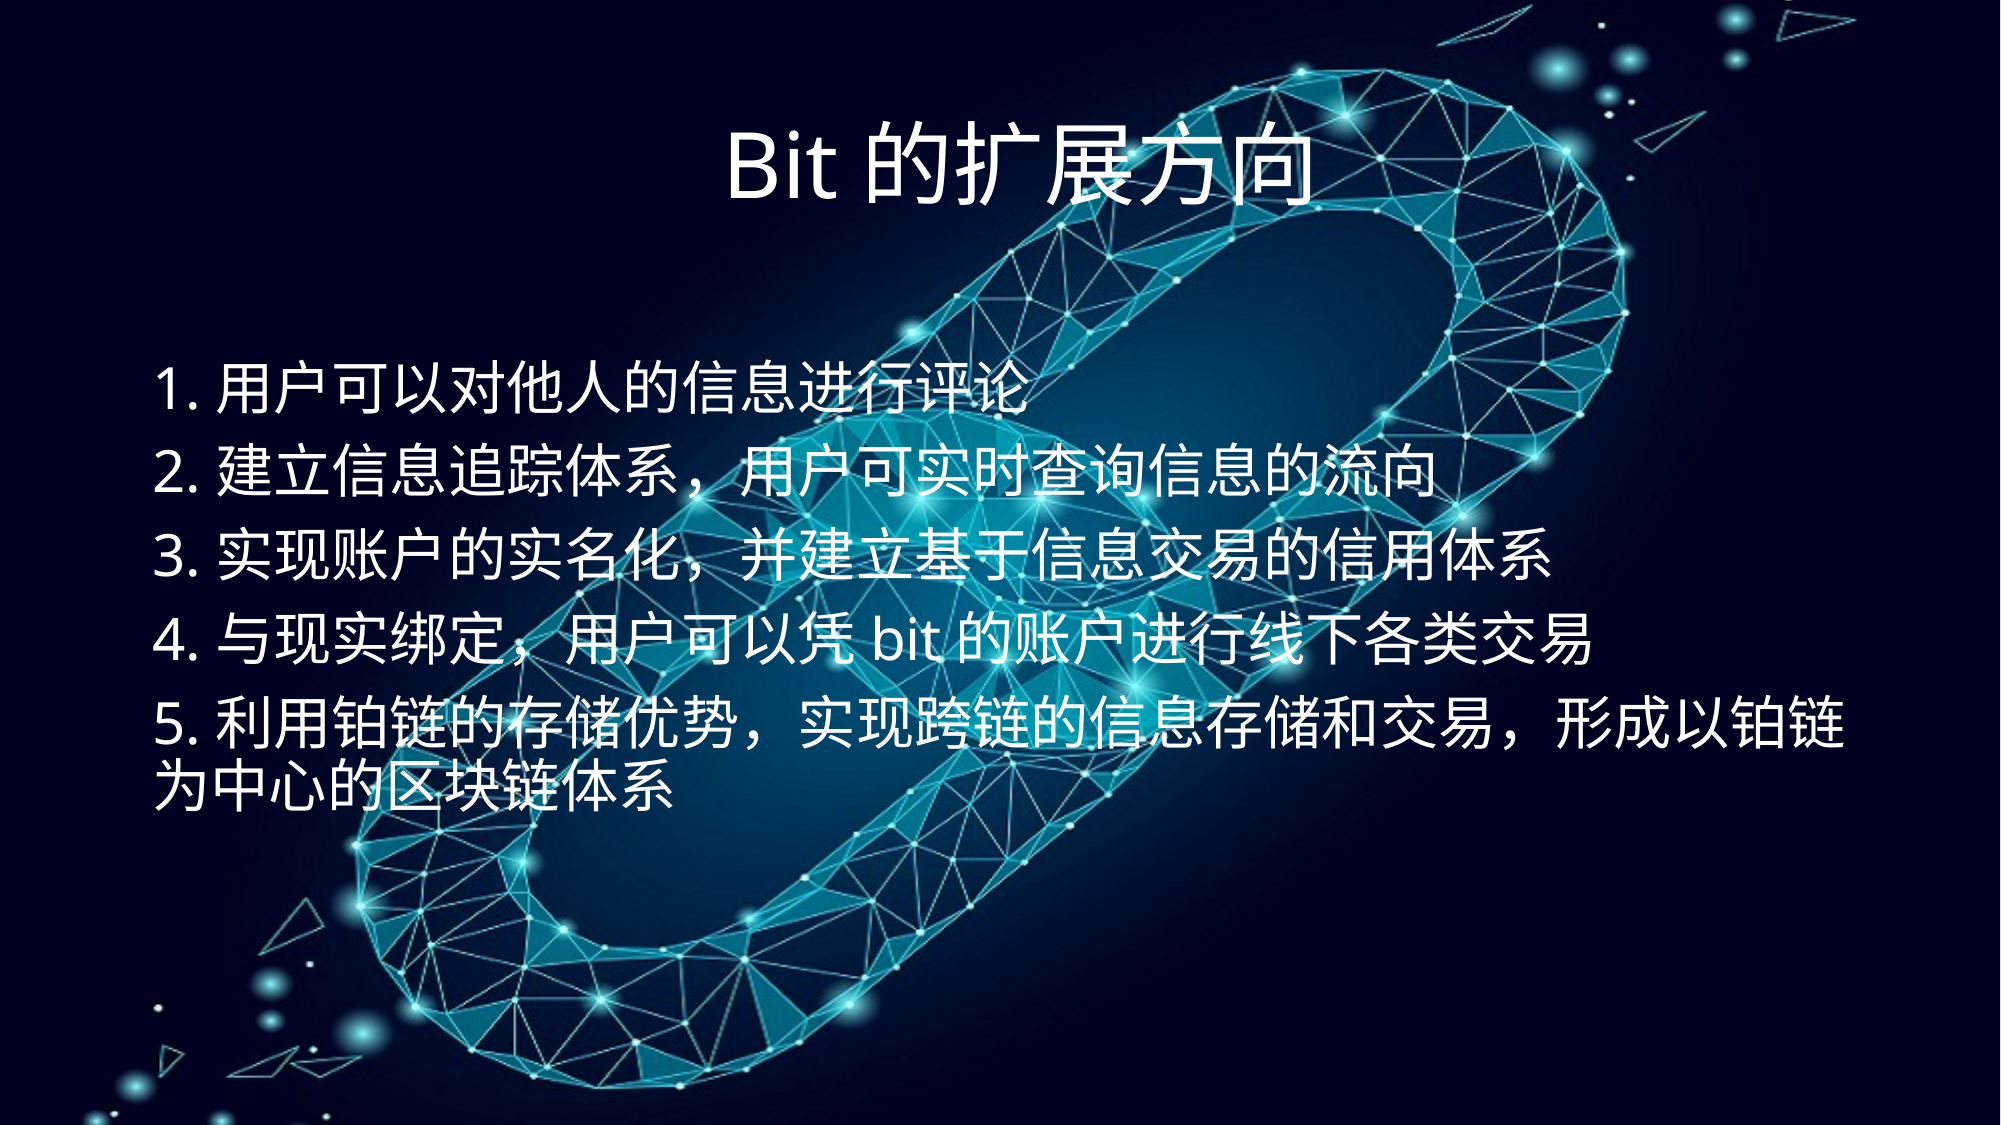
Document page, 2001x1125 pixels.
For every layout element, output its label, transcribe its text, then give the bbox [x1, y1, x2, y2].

picture [0, 0, 2001, 1125]
title Bit的扩展方向 [137, 59, 1863, 278]
list 1.用户可以对他人的信息进行评论 2.建立信息追踪体系，用户可实时查询信息的流向 3.实现账户的实名化，并建立基于信息交易的信用体系 4.与现实绑定，用户可以凭bit的账户进行线下各类交易 5.利用铂链的存储优势，实现跨链的信息存储和交易，形成以铂链为中心的区块链体系 [137, 351, 1863, 1066]
